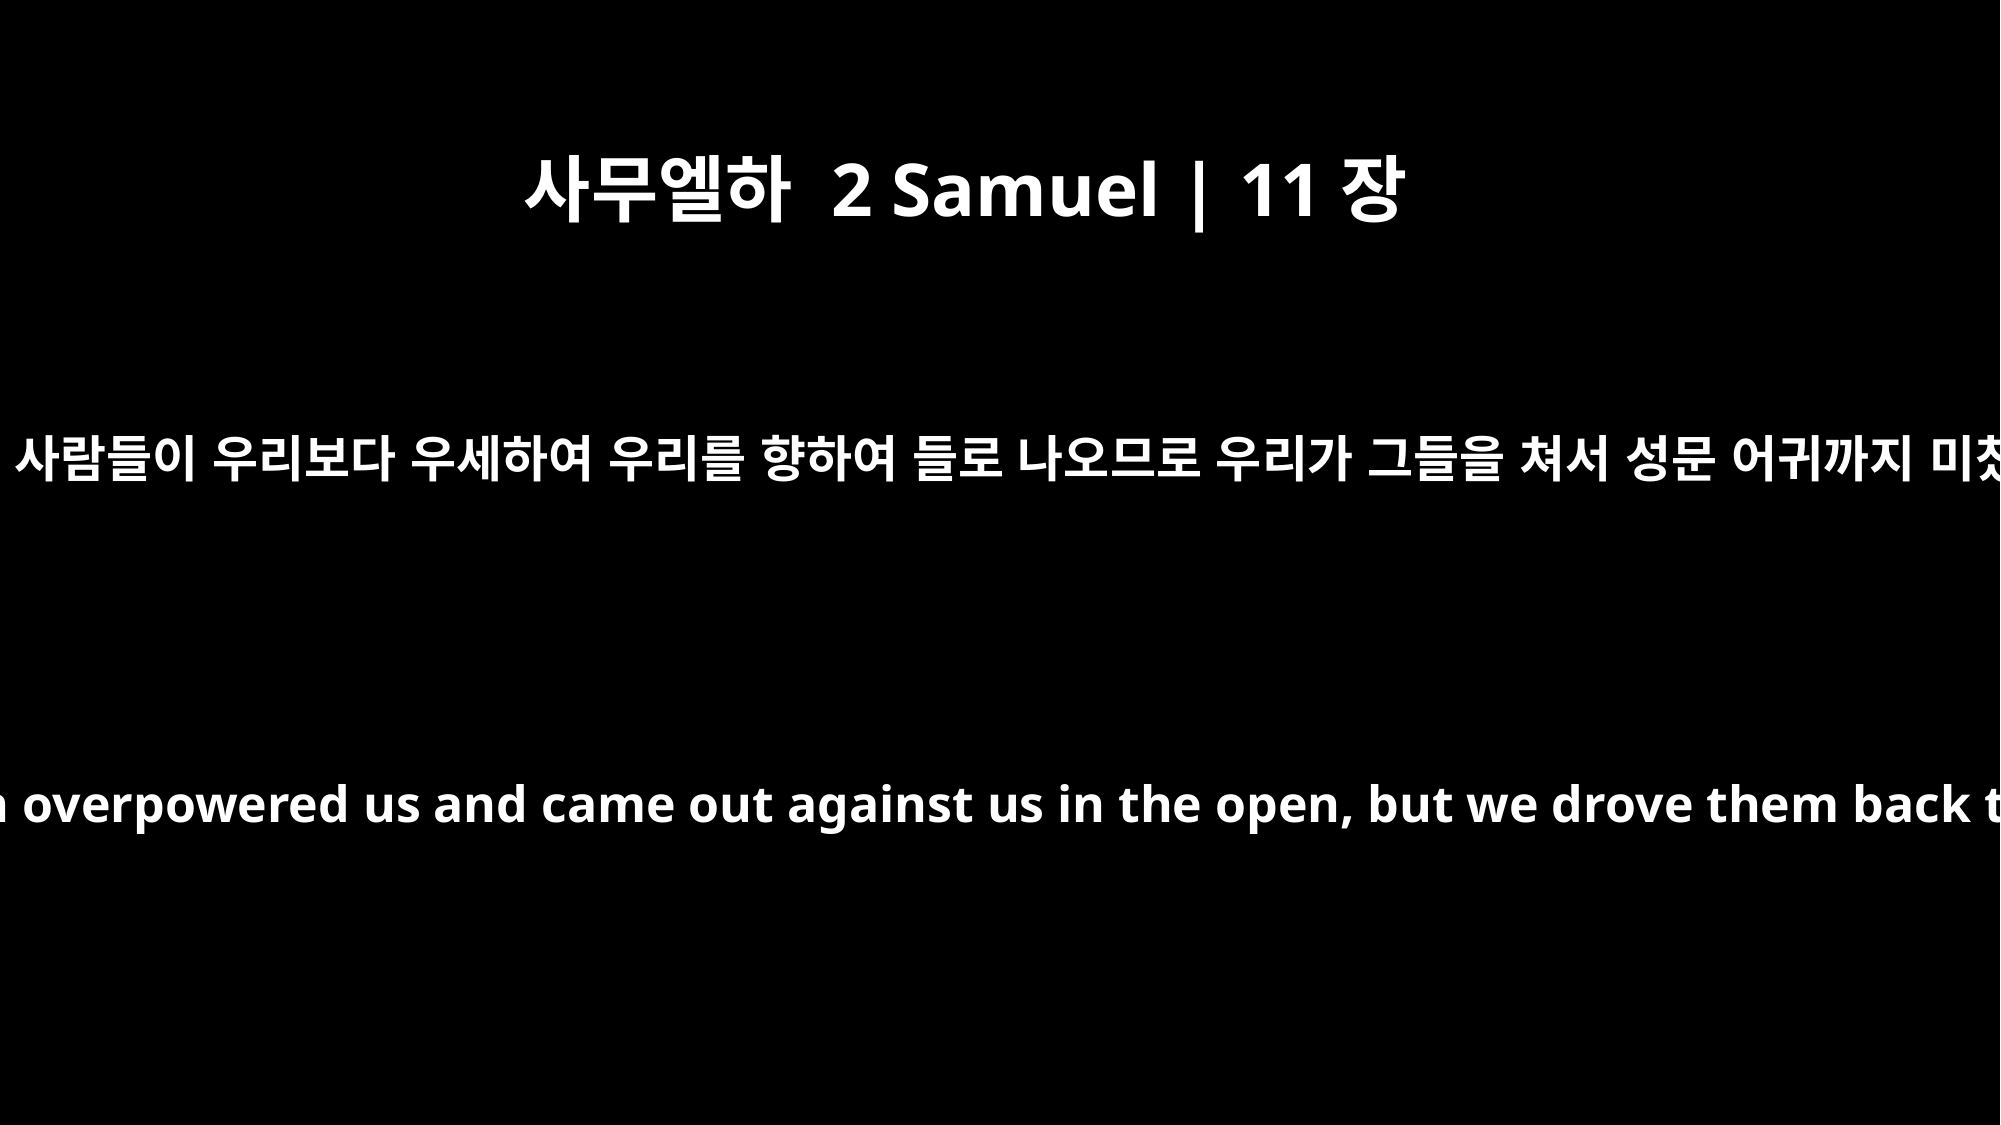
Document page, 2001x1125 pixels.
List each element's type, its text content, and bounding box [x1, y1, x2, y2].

text_box The messenger said to David, "The men overpowered us and came out against us in the open, but we drove them back to the entrance to the city gate. [0, 764, 2000, 840]
text_box 사무엘하 2 Samuel | 11장 [509, 136, 1423, 239]
text_box 23 이르되 그 사람들이 우리보다 우세하여 우리를 향하여 들로 나오므로 우리가 그들을 쳐서 성문 어귀까지 미쳤더니 [0, 359, 2000, 495]
